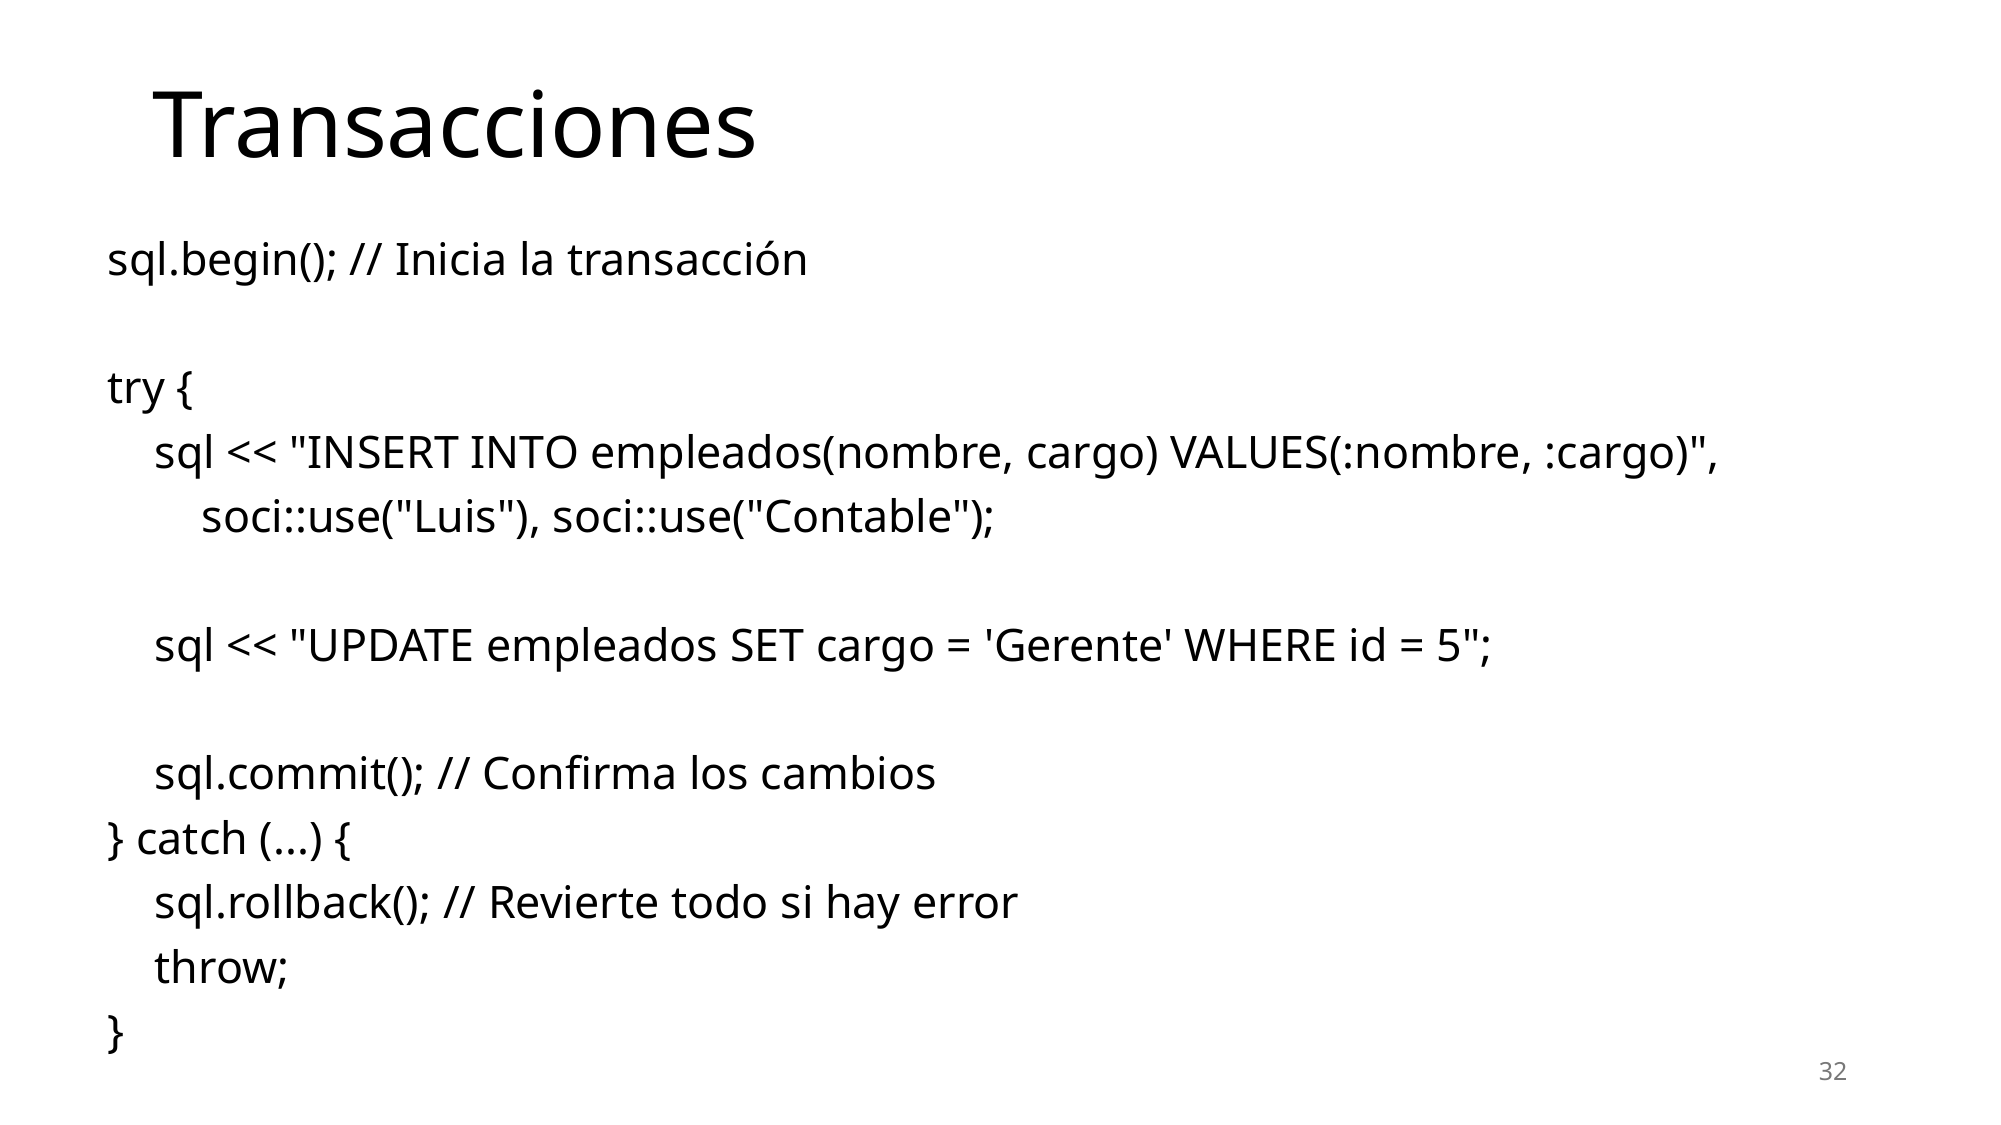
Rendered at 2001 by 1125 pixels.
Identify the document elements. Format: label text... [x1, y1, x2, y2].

list sql.begin(); // Inicia la transacción try { sql << "INSERT INTO empleados(nombre, cargo) VALUES(:nombre, :cargo)", soci::use("Luis"), soci::use("Contable"); sql << "UPDATE empleados SET cargo = 'Gerente' WHERE id = 5"; sql.commit(); // Confirma los cambios } catch (...) { sql.rollback(); // Revierte todo si hay error throw; } [92, 228, 1899, 1066]
title Transacciones [137, 59, 1863, 195]
slide_number 32 [1412, 1042, 1863, 1103]
